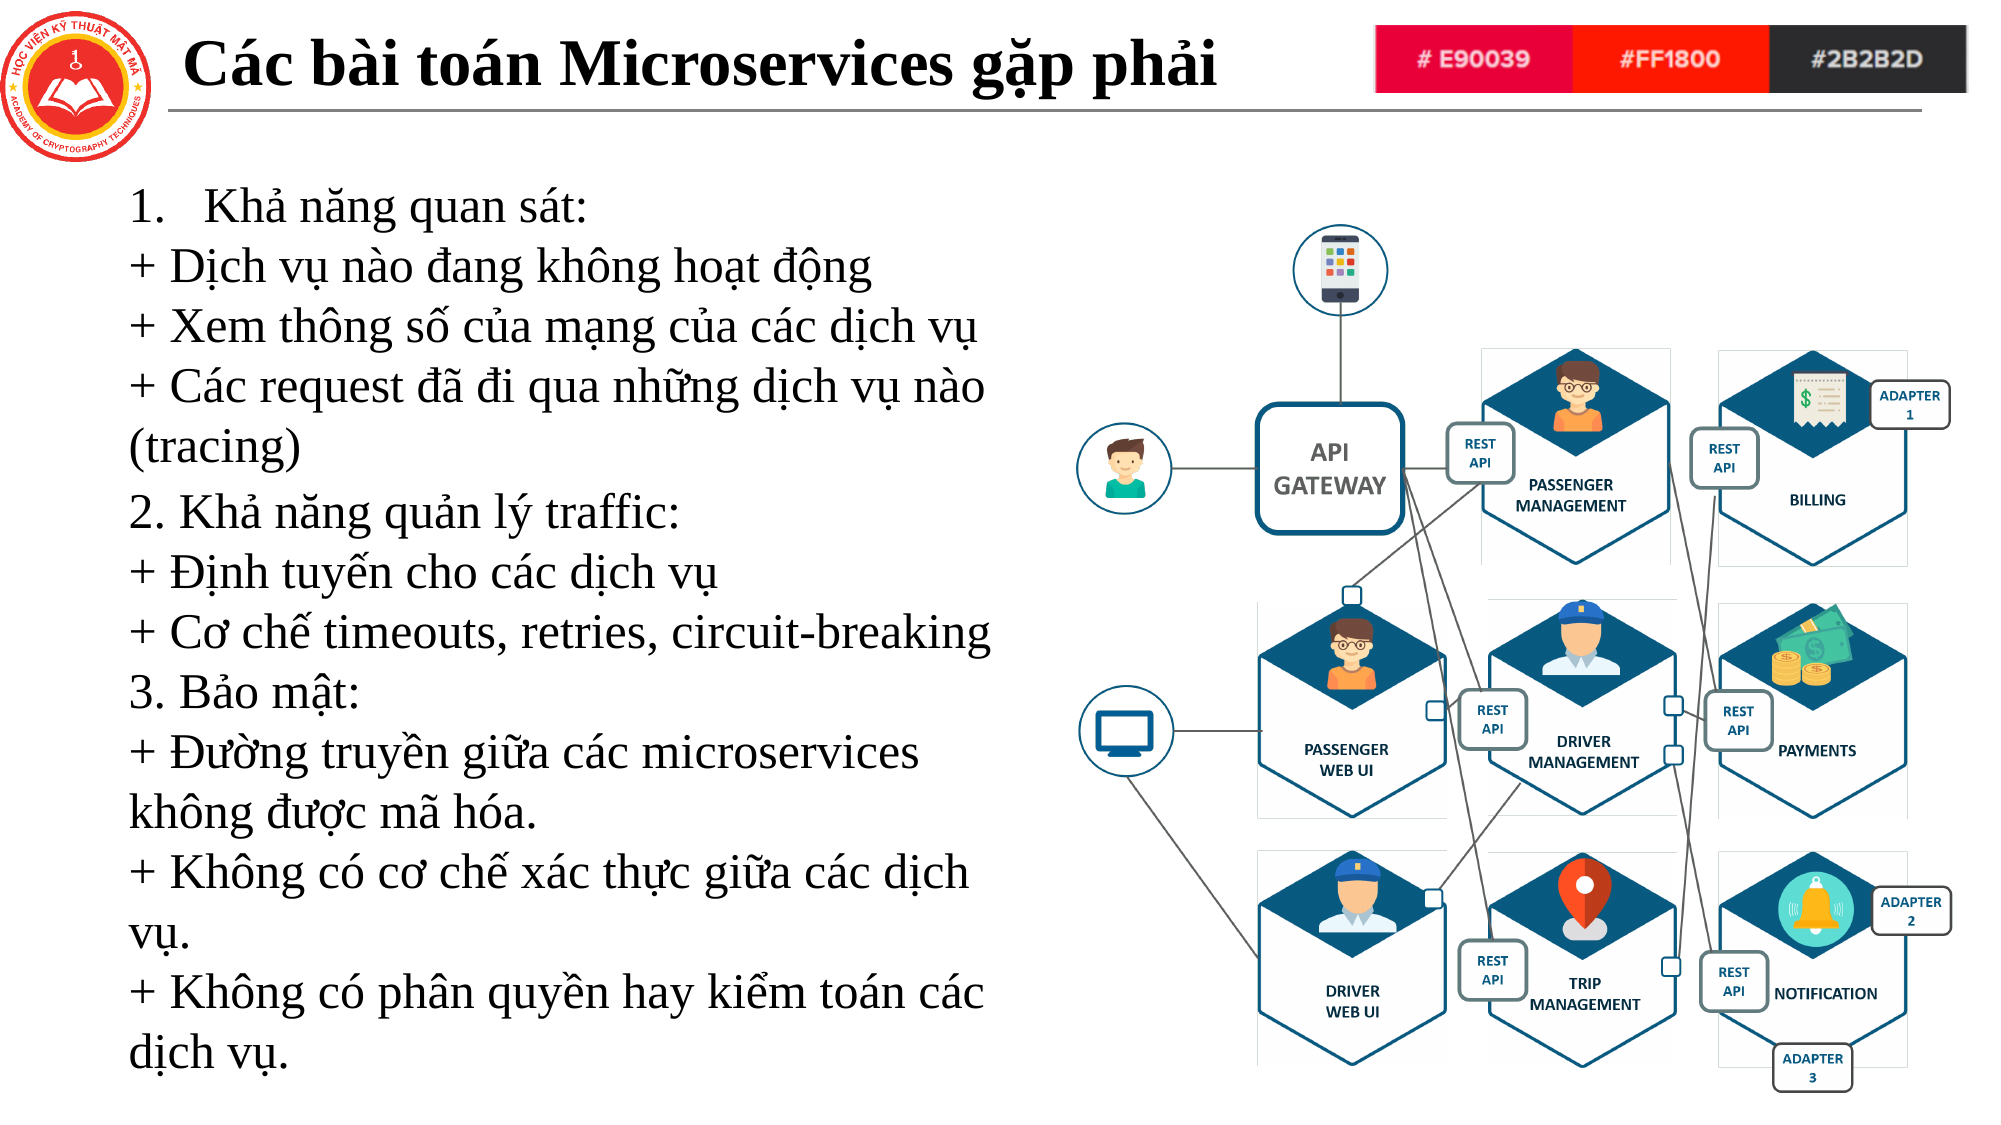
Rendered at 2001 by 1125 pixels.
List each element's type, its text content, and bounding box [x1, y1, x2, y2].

picture [1076, 224, 1955, 1096]
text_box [0, 11, 1923, 162]
text_box 2. Khả năng quản lý traffic: + Định tuyến cho các dịch vụ + Cơ chế timeouts, retries, circuit-breaking 3. Bảo mật: + Đường truyền giữa các microservices không được mã hóa. + Không có cơ chế xác thực giữa các dịch vụ. + Không có phân quyền hay kiểm toán các dịch vụ. [114, 470, 1036, 1086]
text_box Khả năng quan sát: + Dịch vụ nào đang không hoạt động + Xem thông số của mạng của các dịch vụ + Các request đã đi qua những dịch vụ nào (tracing) [114, 164, 1036, 470]
picture [1373, 25, 1969, 93]
